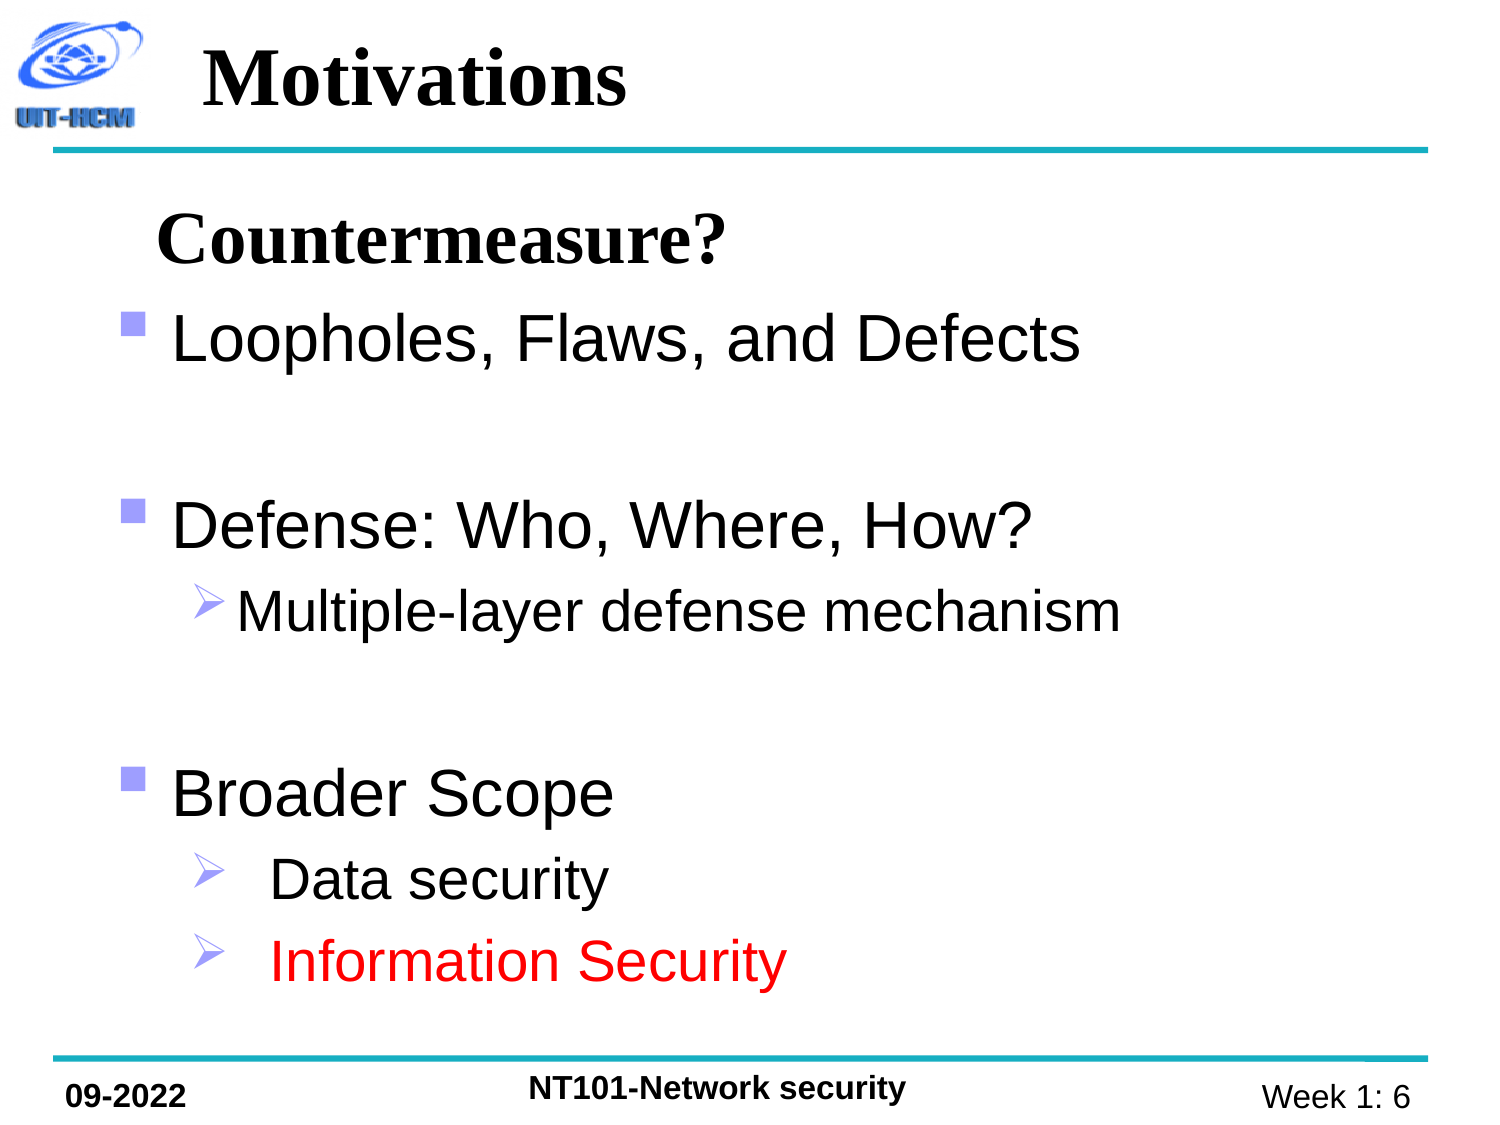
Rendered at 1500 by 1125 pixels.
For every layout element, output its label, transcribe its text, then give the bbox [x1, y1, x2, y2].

text_box Countermeasure? [141, 181, 745, 286]
picture [0, 8, 159, 139]
list Loopholes, Flaws, and Defects Defense: Who, Where, How? Multiple-layer defense mechanism Broader Scope Data security Information Security [99, 287, 1450, 1011]
text_box Motivations [187, 0, 1288, 182]
